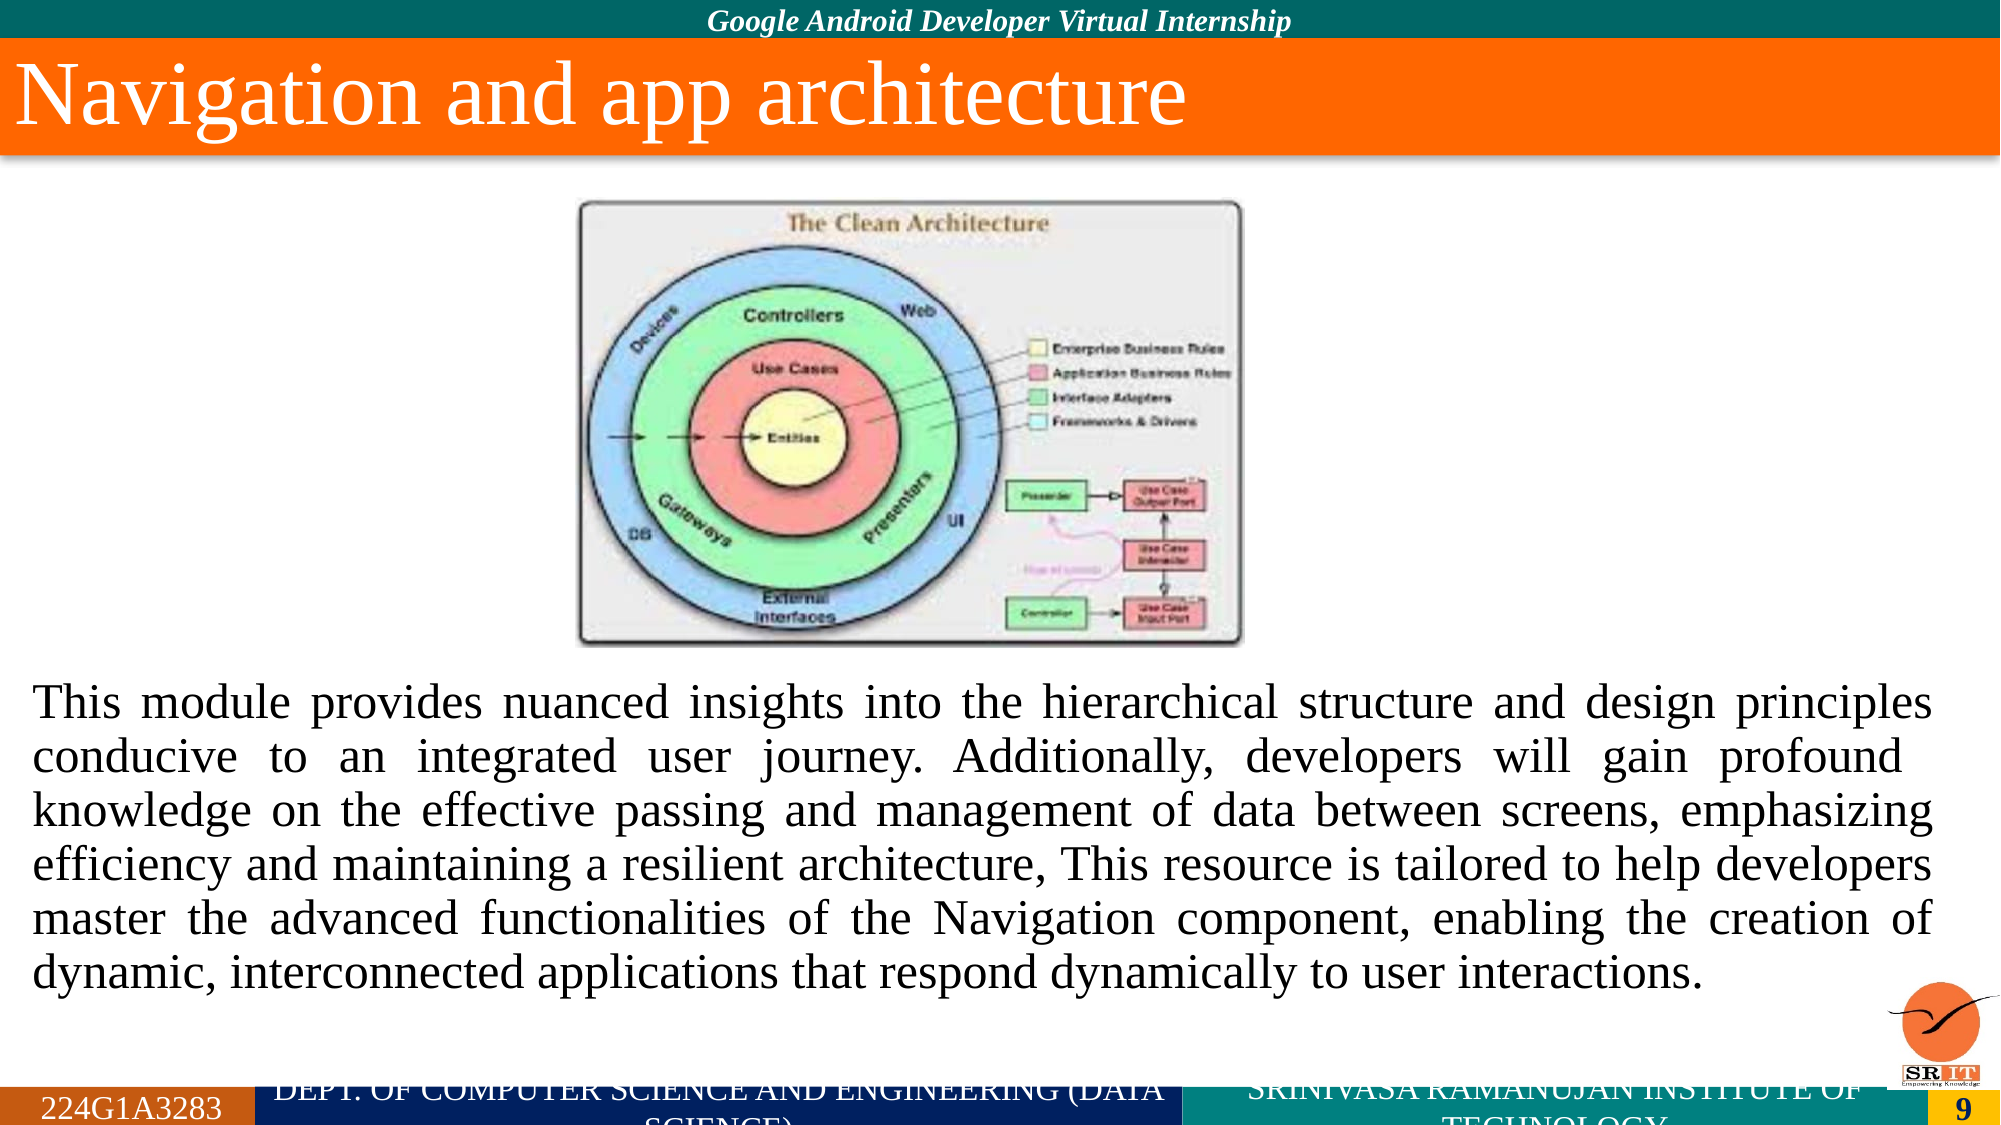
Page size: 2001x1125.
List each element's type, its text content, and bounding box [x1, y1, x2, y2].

picture [1950, 977, 2000, 1090]
list This module provides nuanced insights into the hierarchical structure and design principles conducive to an integrated user journey. Additionally, developers will gain profound knowledge on the effective passing and management of data between screens, emphasizing efficiency and maintaining a resilient architecture, This resource is tailored to help developers master the advanced functionalities of the Navigation component, enabling the creation of dynamic, interconnected applications that respond dynamically to user interactions. [17, 668, 1950, 1125]
picture [575, 197, 1245, 648]
title Navigation and app architecture [0, 38, 2000, 156]
